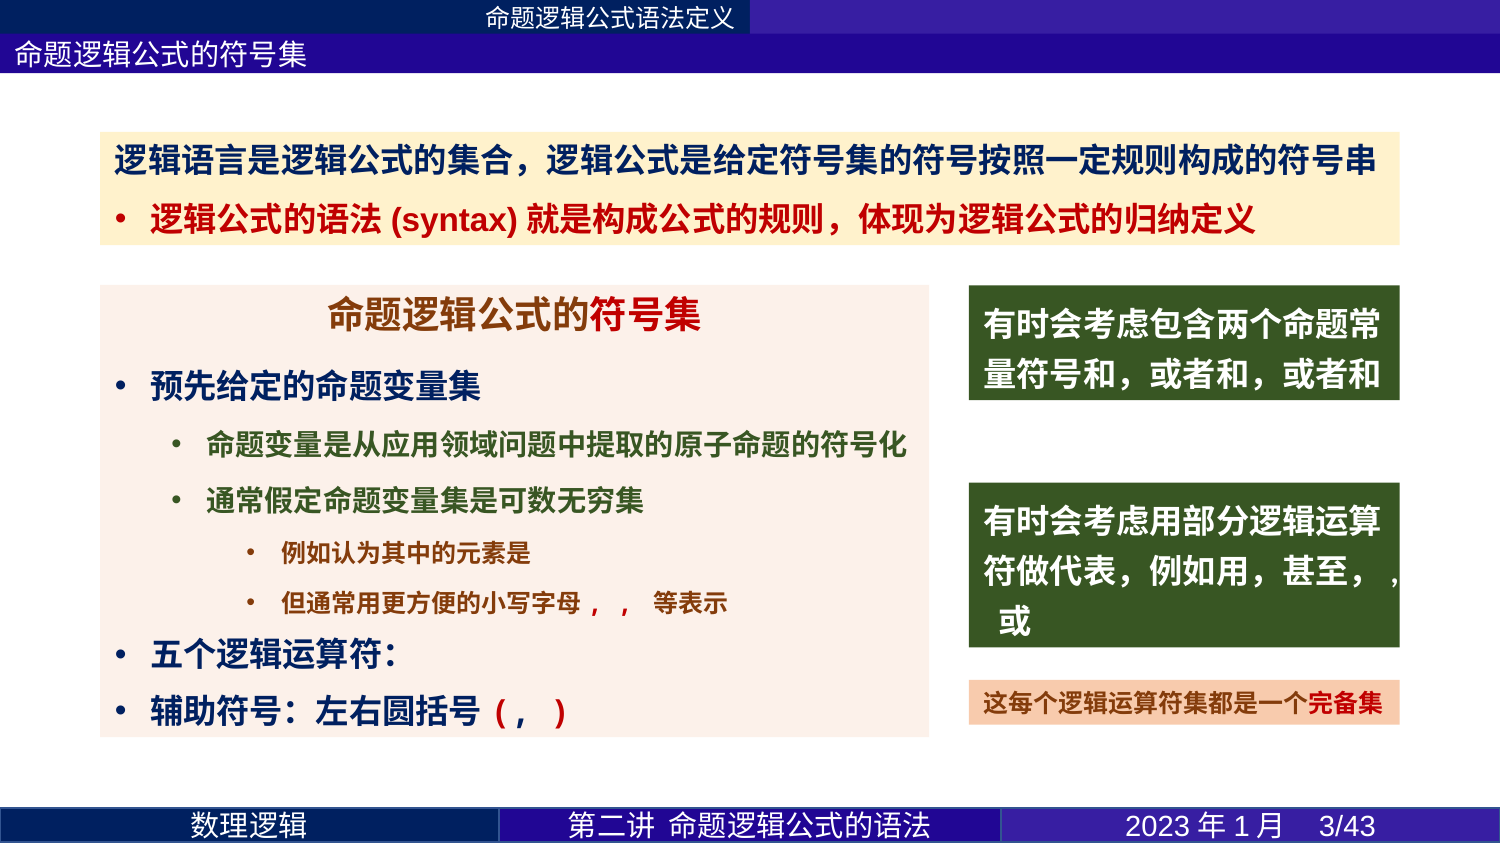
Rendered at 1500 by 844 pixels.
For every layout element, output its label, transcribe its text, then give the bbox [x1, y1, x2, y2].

text_box 逻辑语言是逻辑公式的集合，逻辑公式是给定符号集的符号按照一定规则构成的符号串 逻辑公式的语法(syntax)就是构成公式的规则，体现为逻辑公式的归纳定义 [100, 131, 1400, 246]
text_box 数理逻辑 [0, 807, 498, 843]
text_box 命题逻辑公式的符号集 [0, 33, 1500, 74]
text_box 命题逻辑公式语法定义 [0, 0, 749, 33]
text_box [749, 0, 1500, 33]
text_box 第二讲 命题逻辑公式的语法 [498, 807, 1000, 843]
text_box 2023年1月 3/43 [1000, 807, 1500, 843]
text_box 这每个逻辑运算符集都是一个完备集 [968, 679, 1400, 725]
